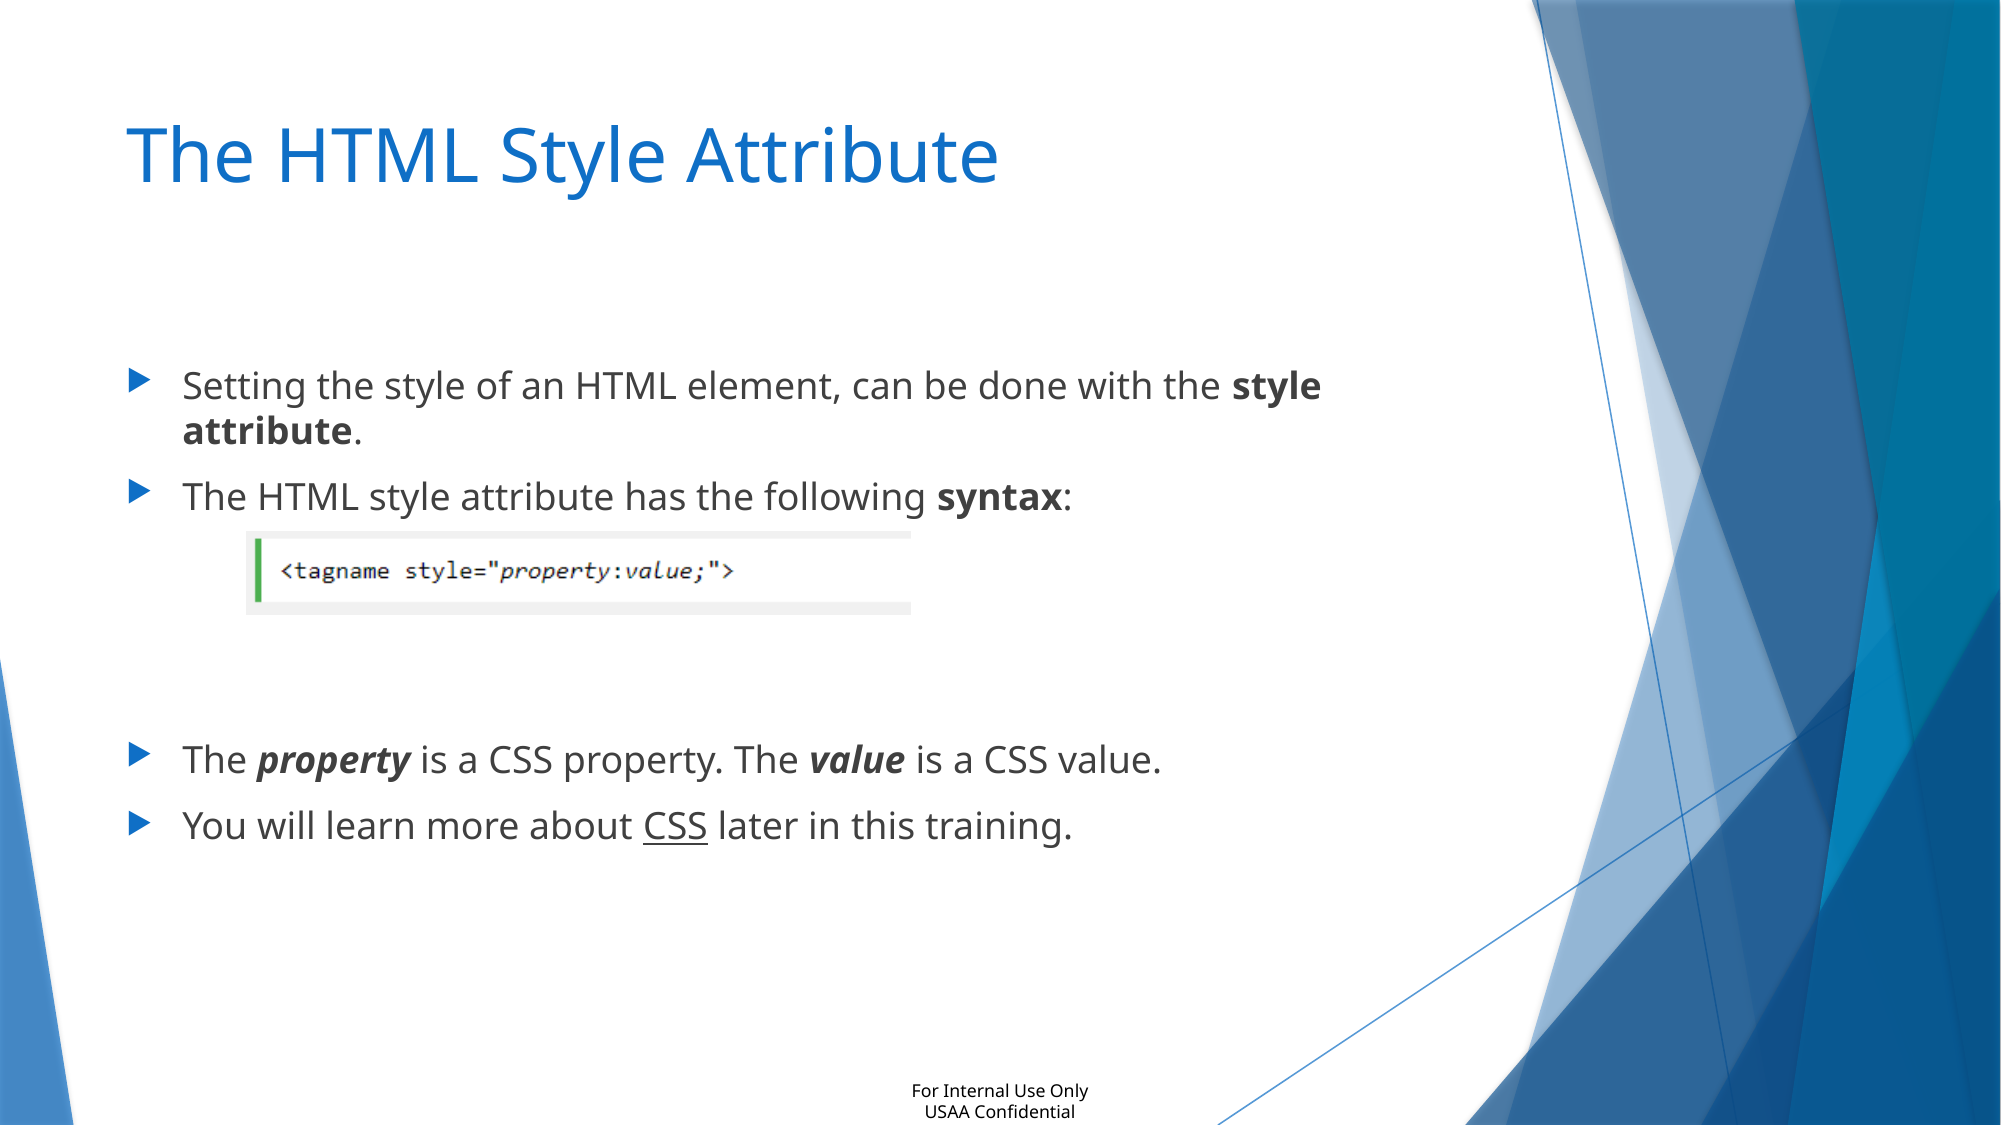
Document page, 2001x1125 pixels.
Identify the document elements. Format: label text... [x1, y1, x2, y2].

title The HTML Style Attribute [111, 99, 1522, 317]
picture [245, 531, 911, 616]
list Setting the style of an HTML element, can be done with the style attribute. The HTML style attribute has the following syntax: The property is a CSS property. The value is a CSS value. You will learn more about CSS later in this training. [111, 354, 1522, 992]
